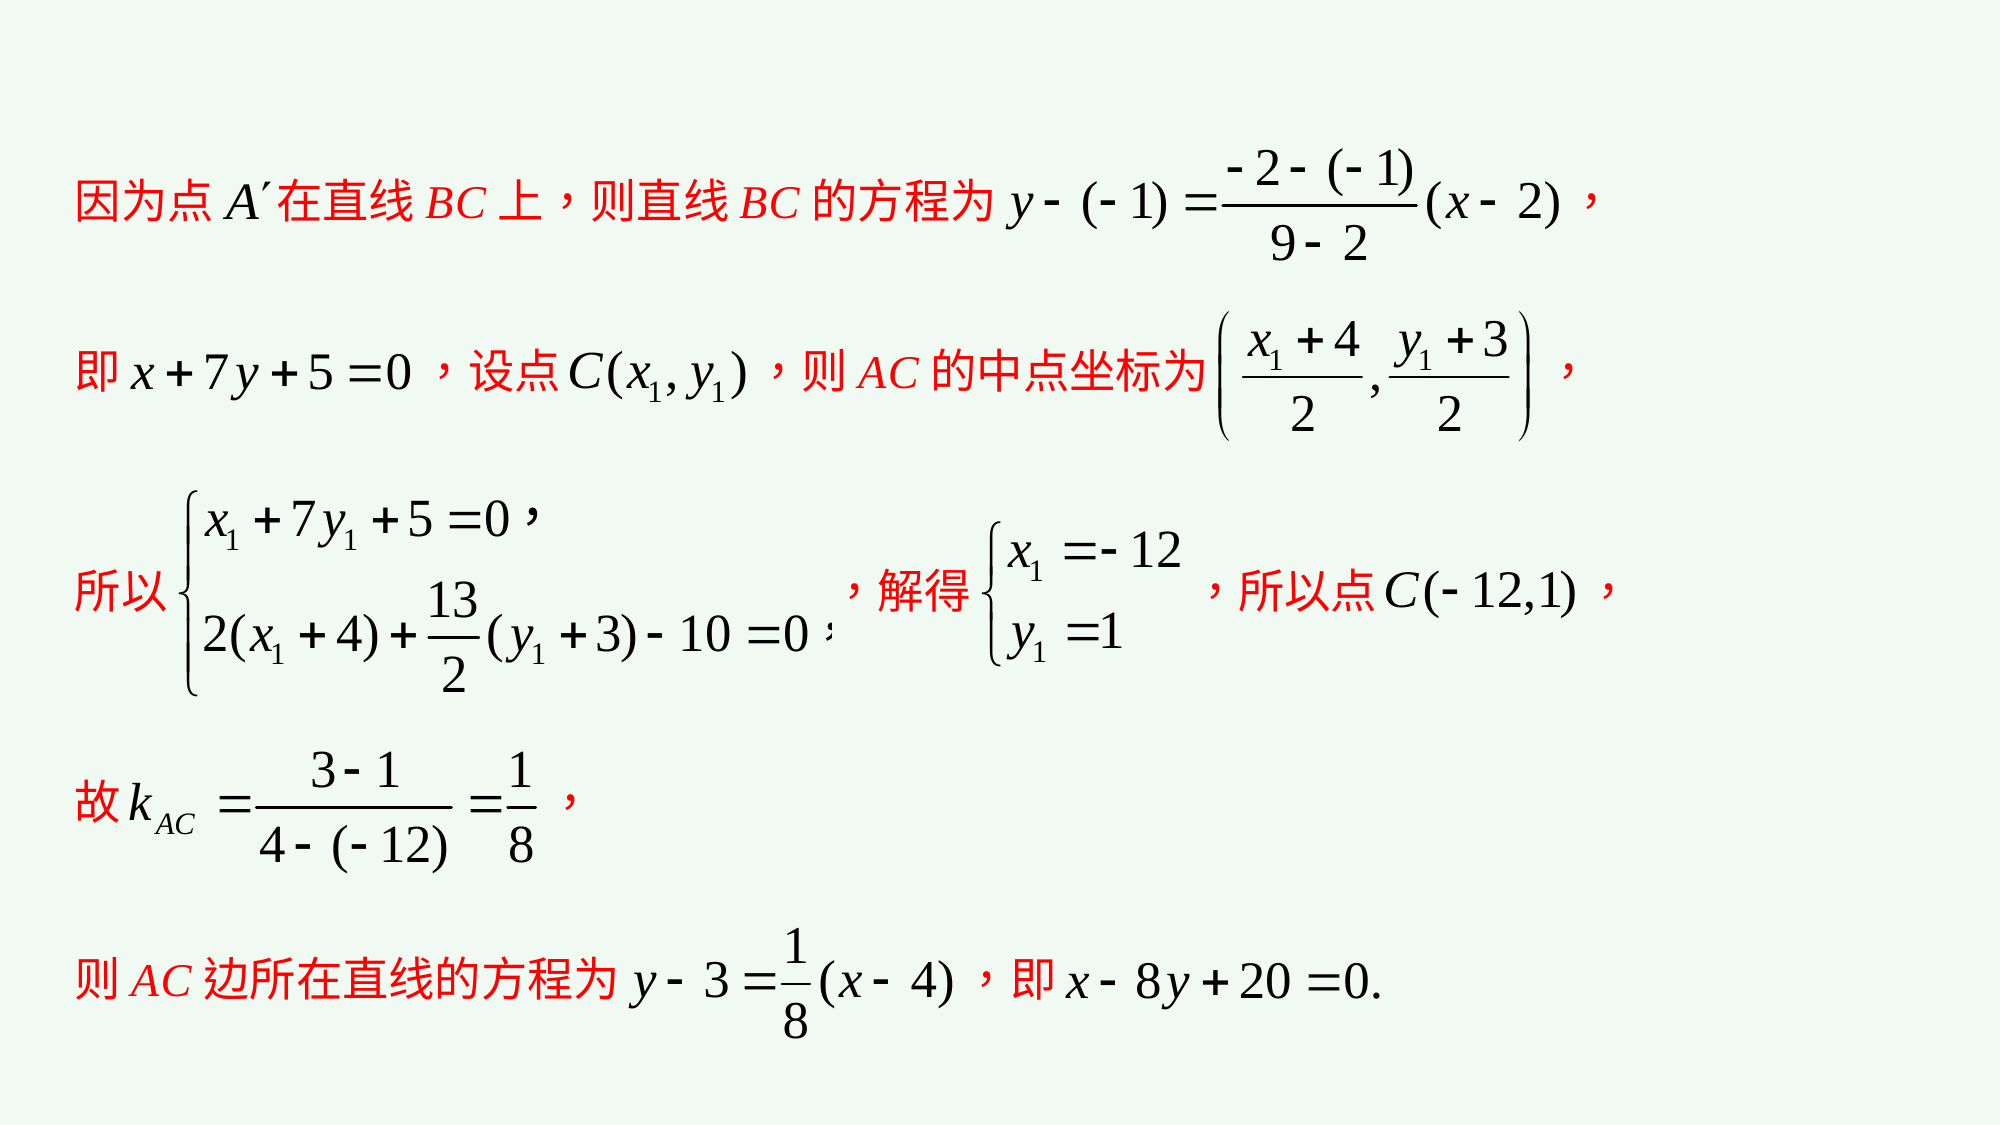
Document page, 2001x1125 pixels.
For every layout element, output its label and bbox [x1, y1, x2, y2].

text_box [74, 134, 1907, 1053]
